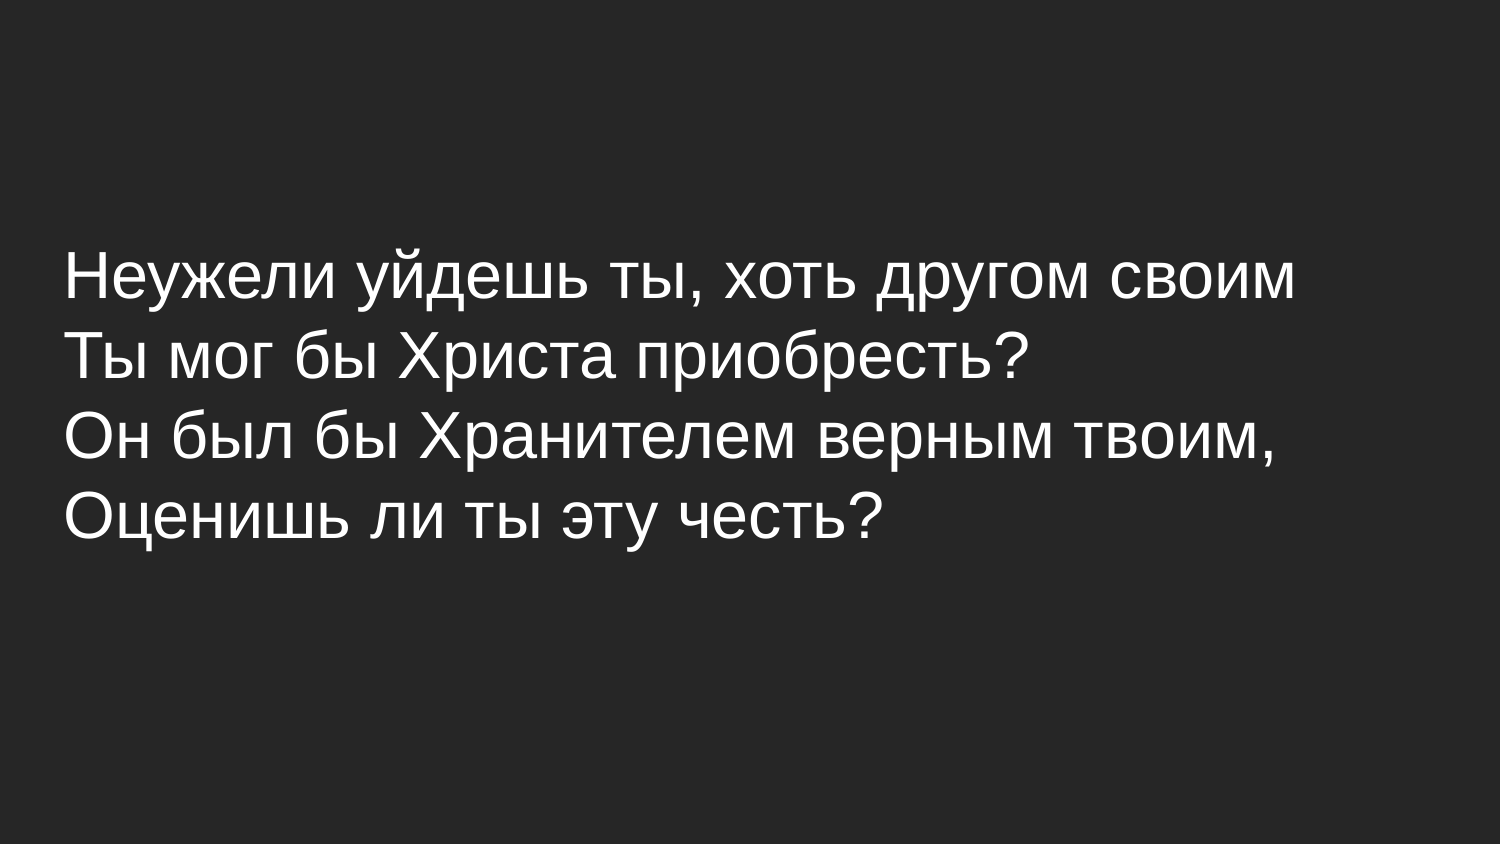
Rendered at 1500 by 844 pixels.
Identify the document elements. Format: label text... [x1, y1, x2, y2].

text_box Неужели уйдешь ты, хоть другом своим Ты мог бы Христа приобресть? Он был бы Хранителем верным твоим, Оценишь ли ты эту честь? [52, 202, 1365, 662]
